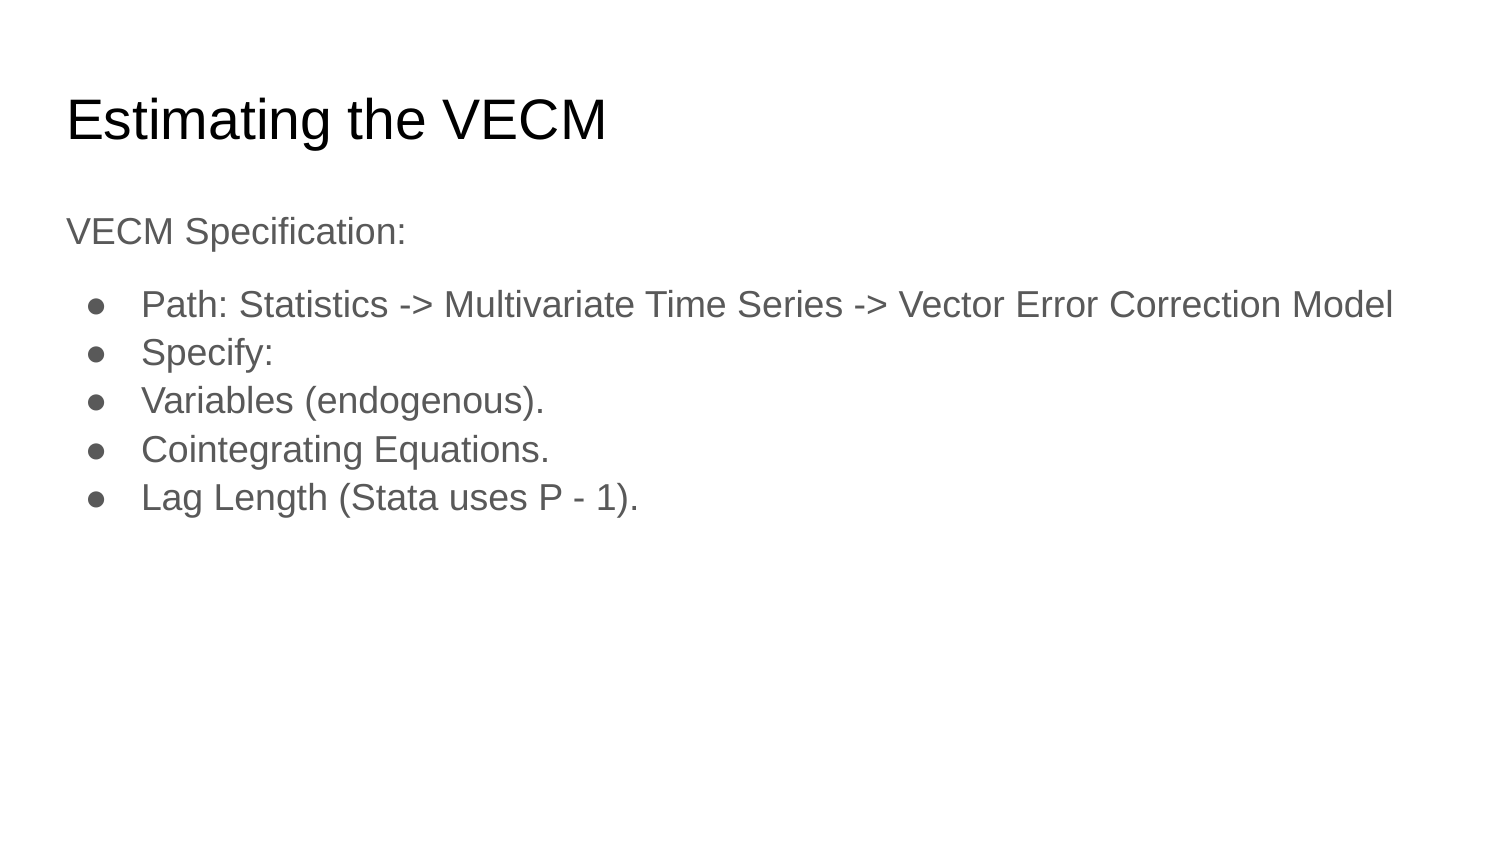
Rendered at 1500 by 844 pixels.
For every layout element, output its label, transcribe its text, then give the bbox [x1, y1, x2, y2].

list VECM Specification: Path: Statistics -> Multivariate Time Series -> Vector Error Correction Model Specify: Variables (endogenous). Cointegrating Equations. Lag Length (Stata uses P - 1). [51, 189, 1449, 750]
title Estimating the VECM [51, 72, 1449, 167]
